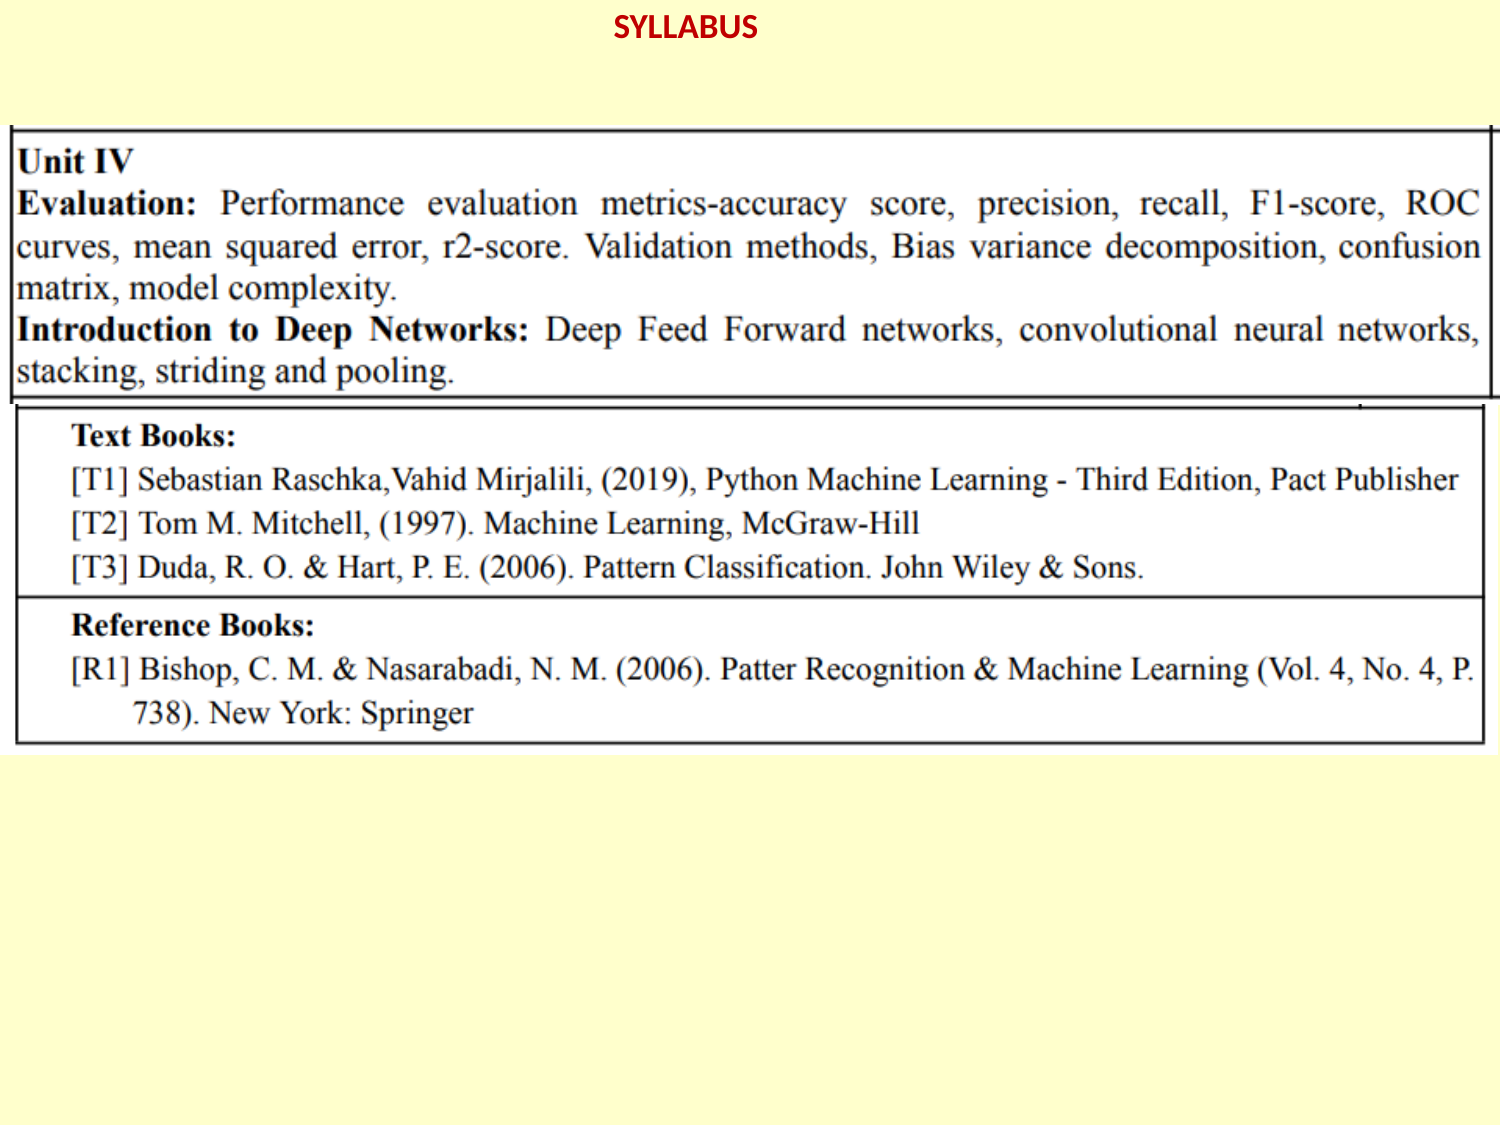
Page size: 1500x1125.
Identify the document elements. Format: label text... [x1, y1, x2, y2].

title SYLLABUS [44, 0, 1327, 54]
picture [0, 125, 1500, 755]
